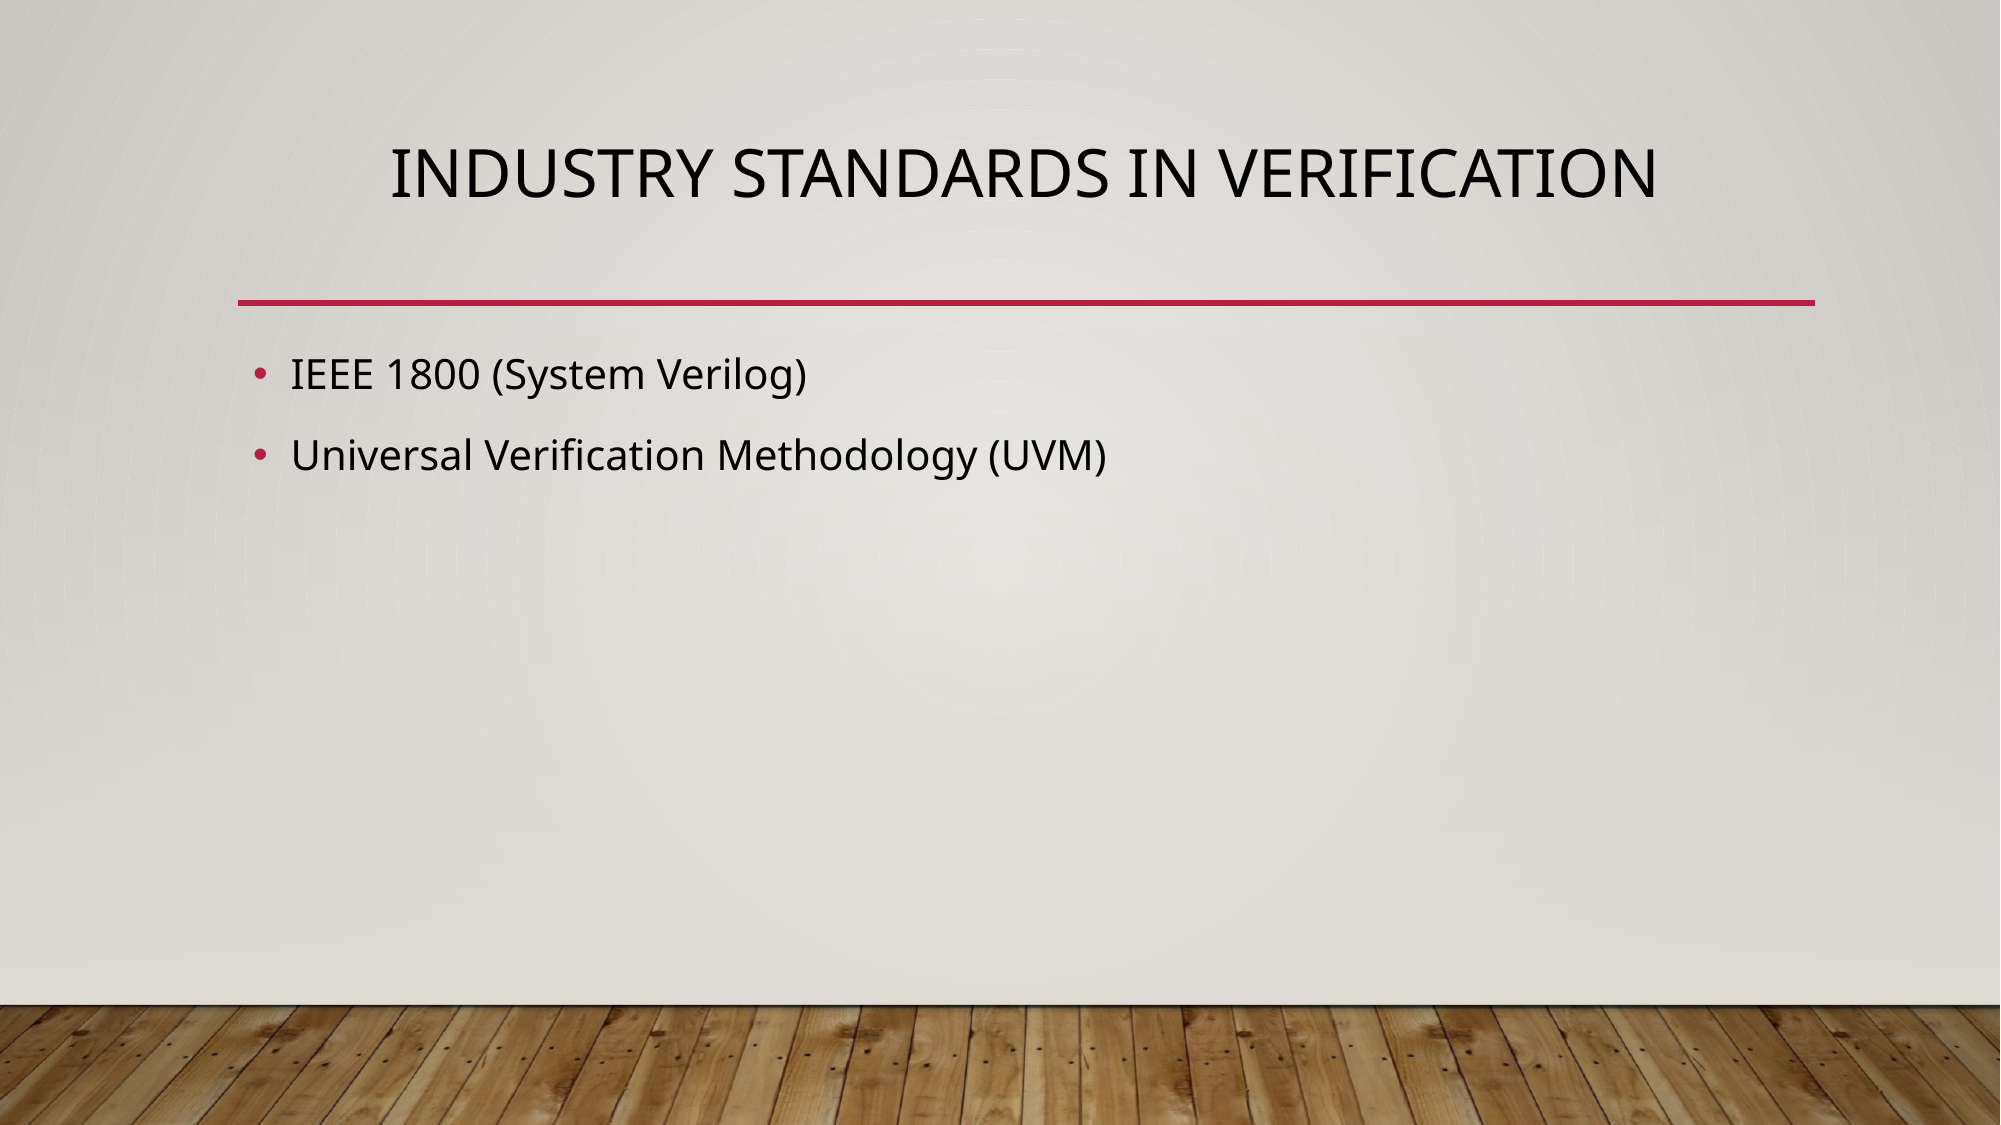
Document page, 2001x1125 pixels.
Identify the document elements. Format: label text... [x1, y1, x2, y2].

picture [0, 1005, 2000, 1125]
list IEEE 1800 (System Verilog) Universal Verification Methodology (UVM) [238, 330, 1814, 897]
title Industry Standards in Verification [238, 131, 1814, 305]
